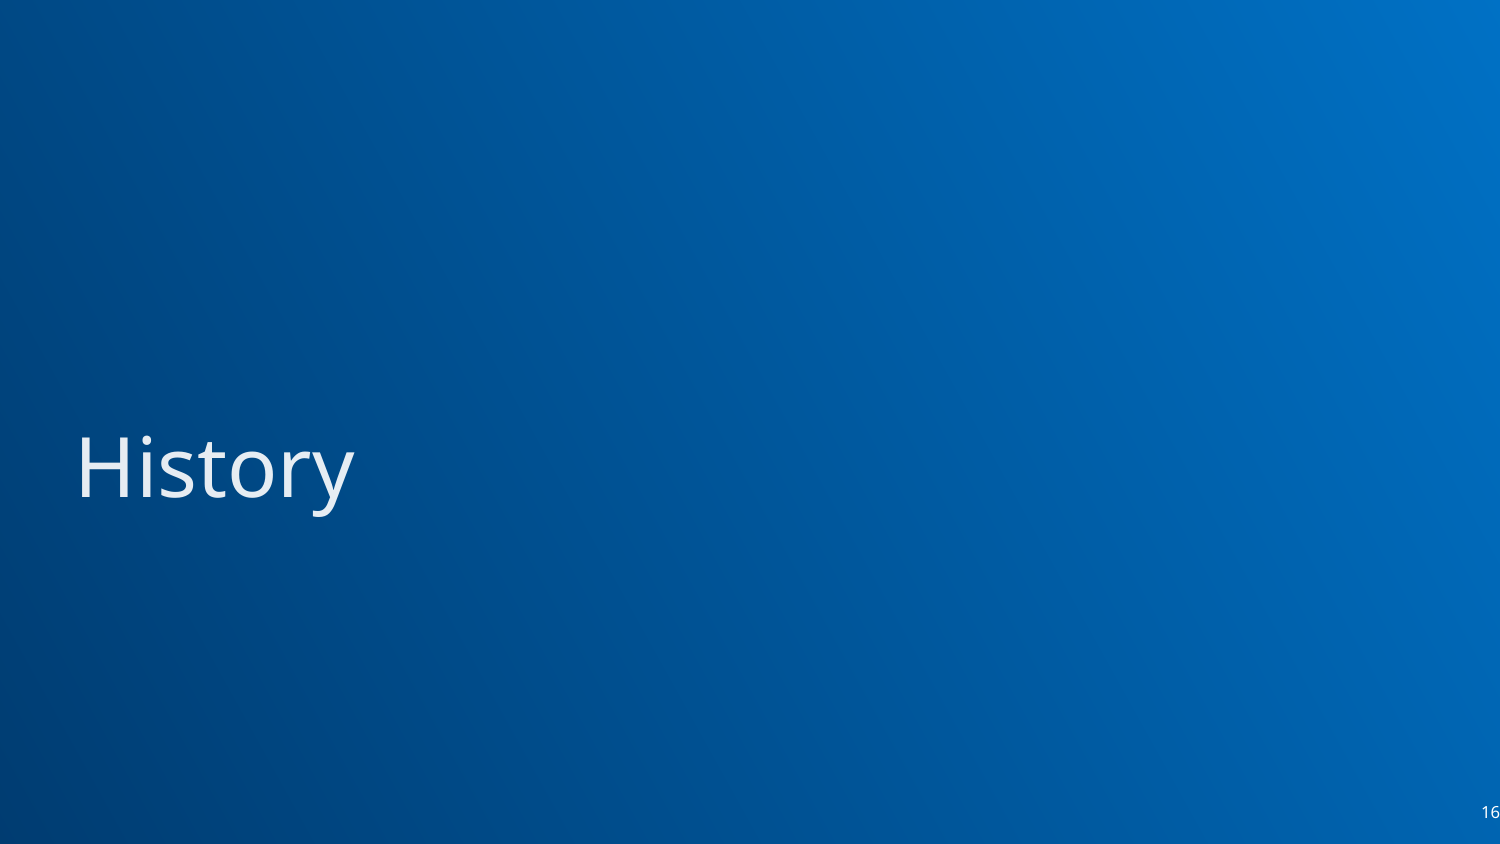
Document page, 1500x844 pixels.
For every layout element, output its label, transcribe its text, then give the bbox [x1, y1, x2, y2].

title History [74, 345, 1350, 514]
slide_number 16 [1149, 791, 1500, 837]
